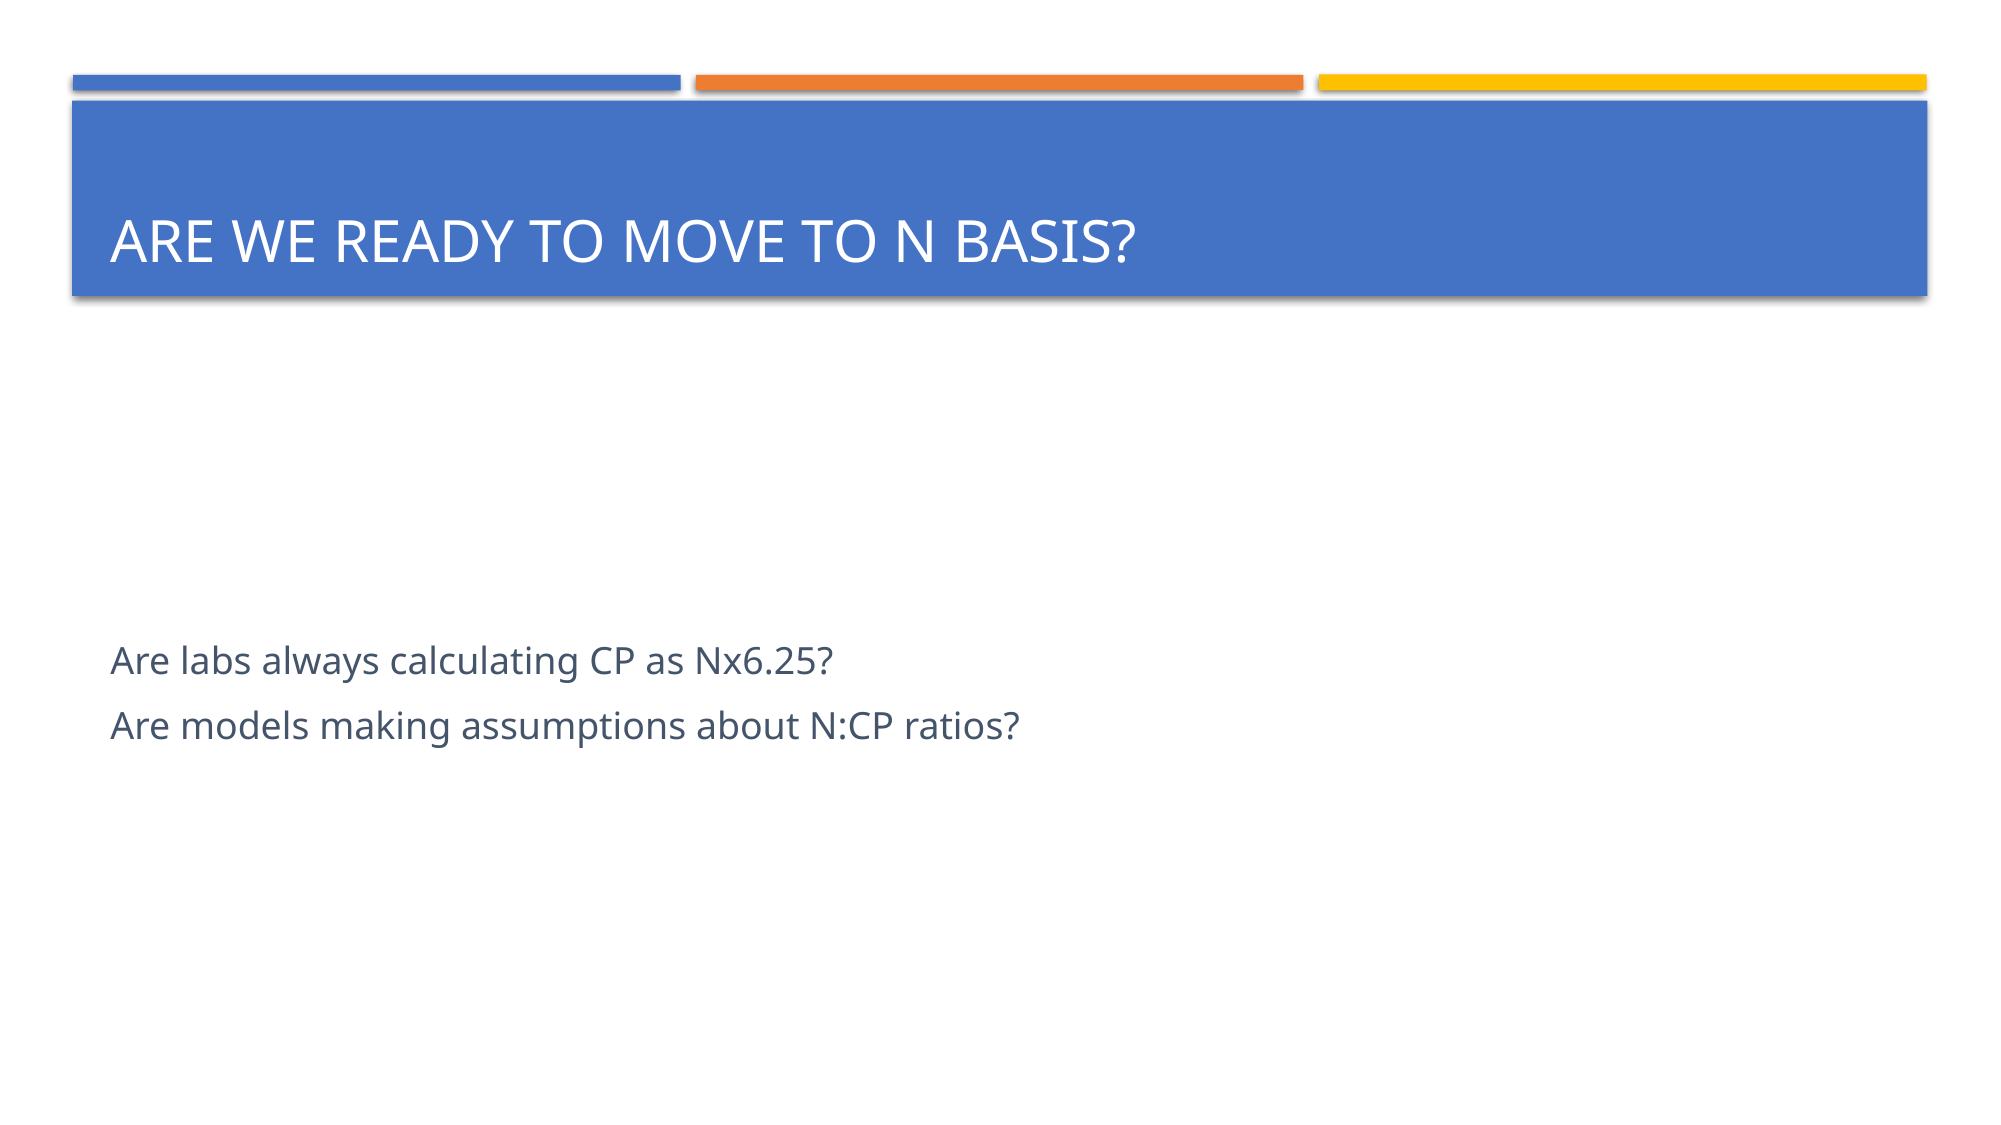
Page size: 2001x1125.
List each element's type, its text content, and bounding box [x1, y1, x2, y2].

title Are we ready to move to N basis? [95, 115, 1905, 282]
list Are labs always calculating CP as Nx6.25? Are models making assumptions about N:CP ratios? [95, 357, 1905, 962]
